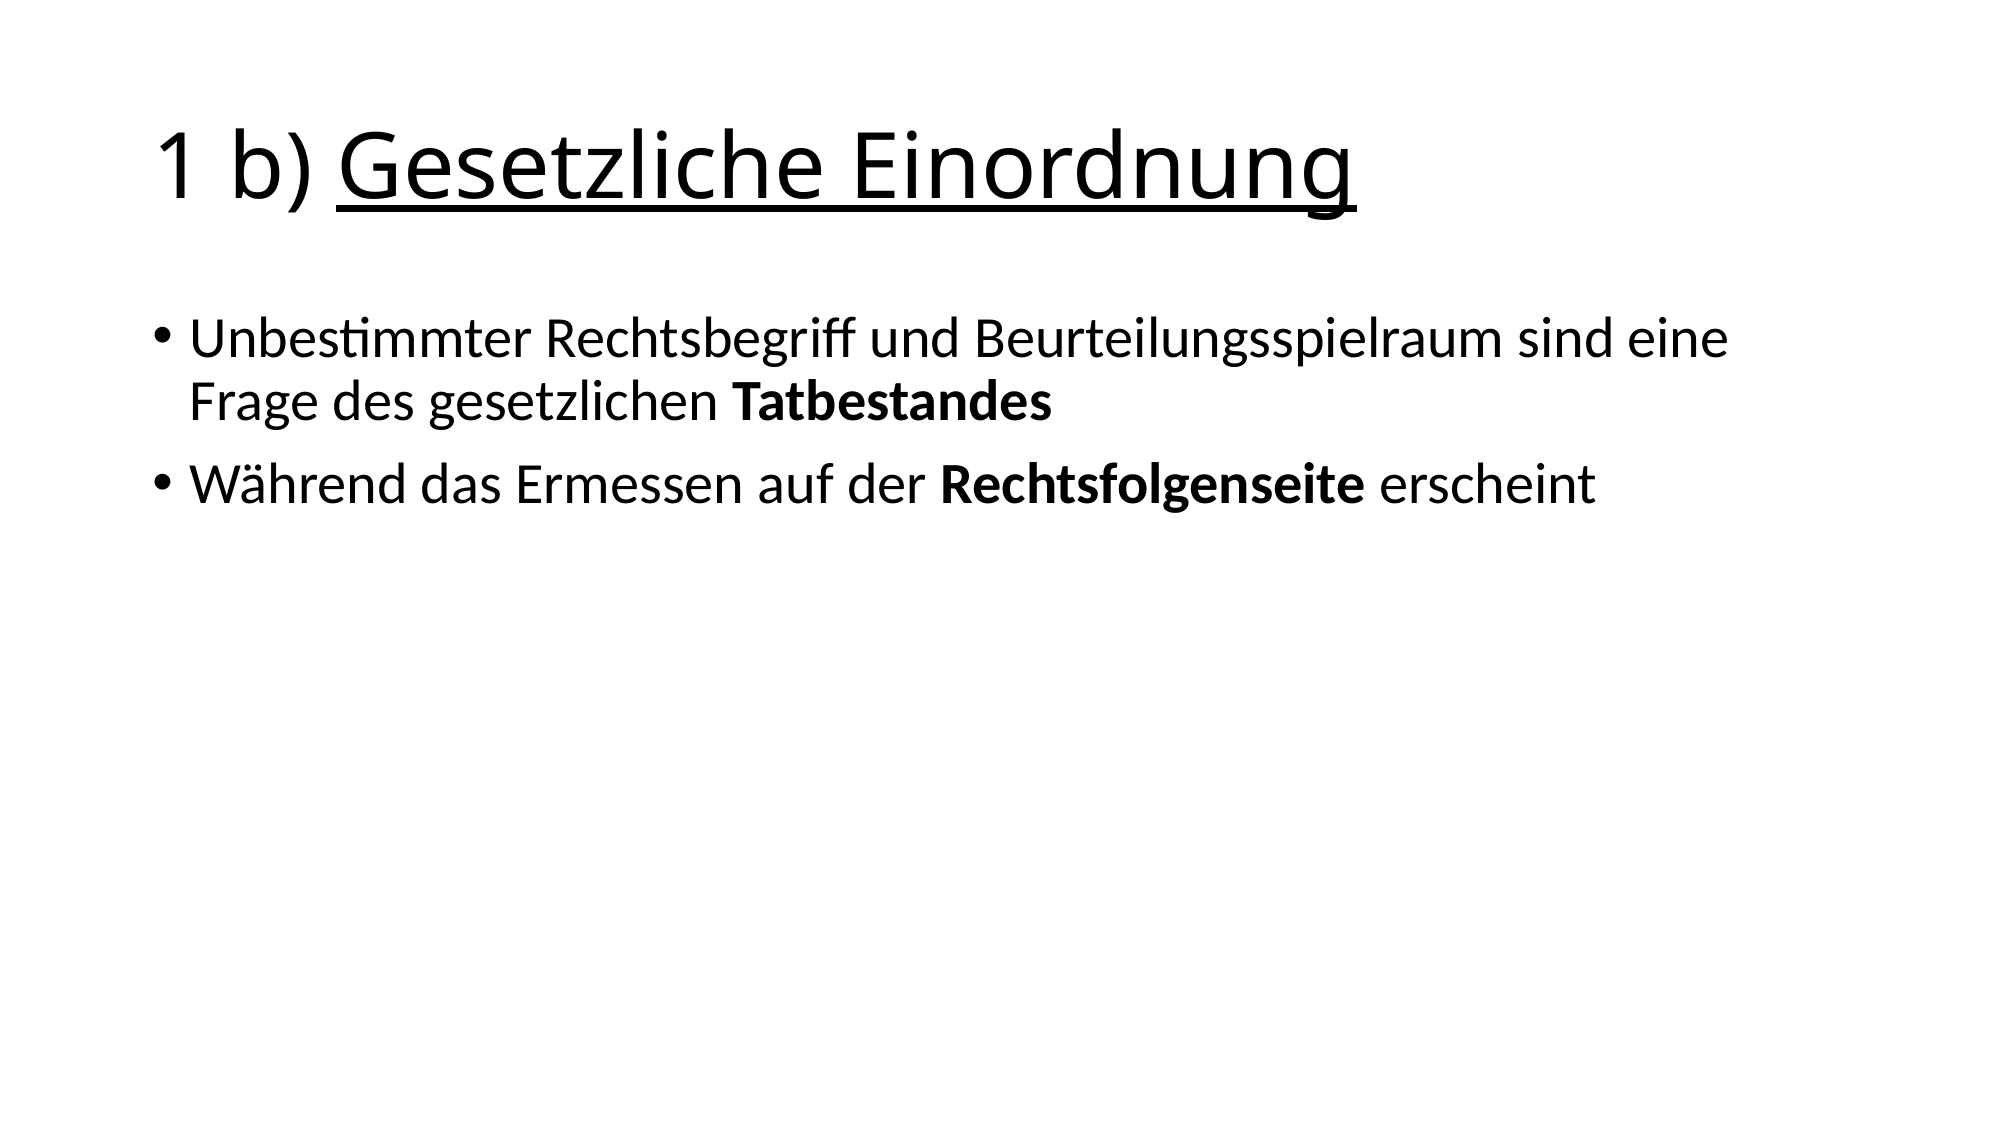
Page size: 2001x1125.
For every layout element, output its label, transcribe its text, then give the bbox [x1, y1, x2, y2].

title 1 b) Gesetzliche Einordnung [137, 59, 1863, 278]
list Unbestimmter Rechtsbegriff und Beurteilungsspielraum sind eine Frage des gesetzlichen Tatbestandes Während das Ermessen auf der Rechtsfolgenseite erscheint [137, 299, 1863, 1014]
